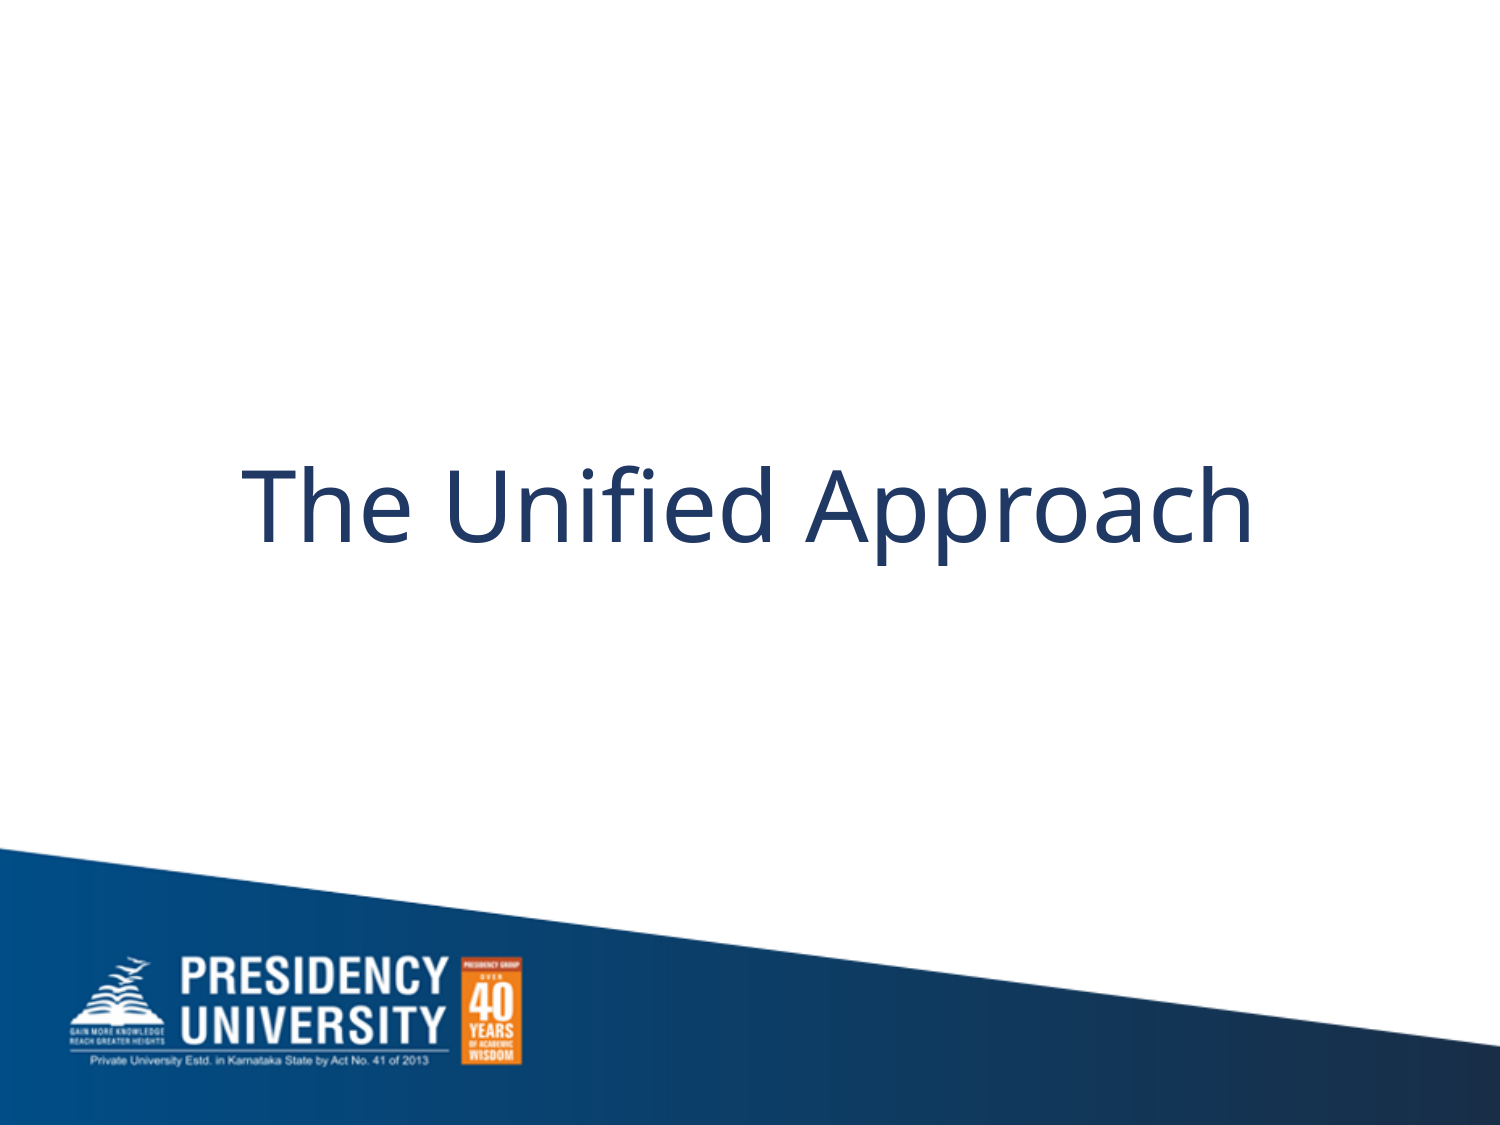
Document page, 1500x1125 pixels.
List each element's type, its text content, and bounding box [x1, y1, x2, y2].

title The Unified Approach [112, 179, 1388, 572]
picture [0, 845, 1500, 1125]
